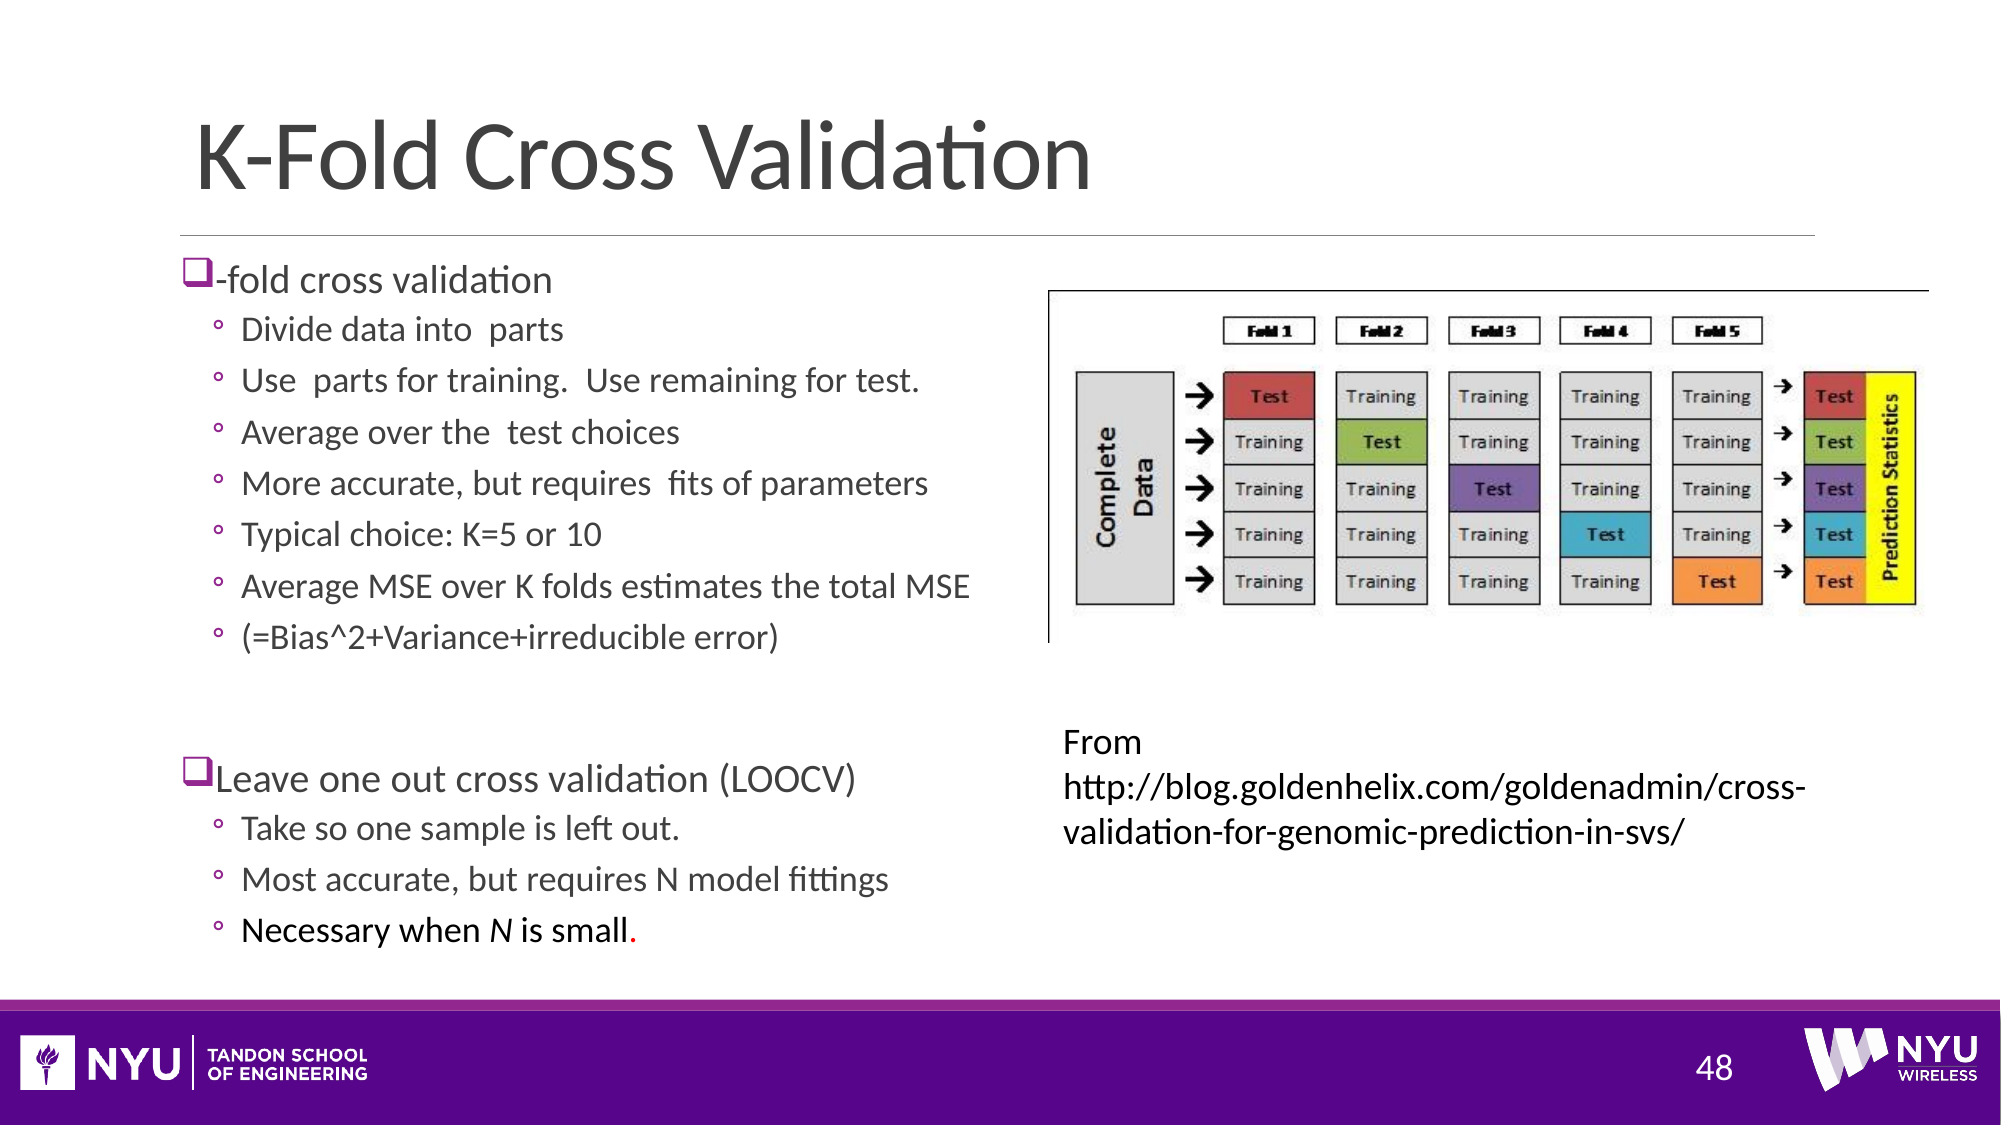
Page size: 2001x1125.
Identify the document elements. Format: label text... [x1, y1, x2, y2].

text_box From http://blog.goldenhelix.com/goldenadmin/cross-validation-for-genomic-prediction-in-svs/ [1048, 709, 1880, 860]
slide_number 48 [1533, 1035, 1749, 1096]
title K-Fold Cross Validation [180, 47, 1830, 218]
picture [1047, 290, 1929, 643]
